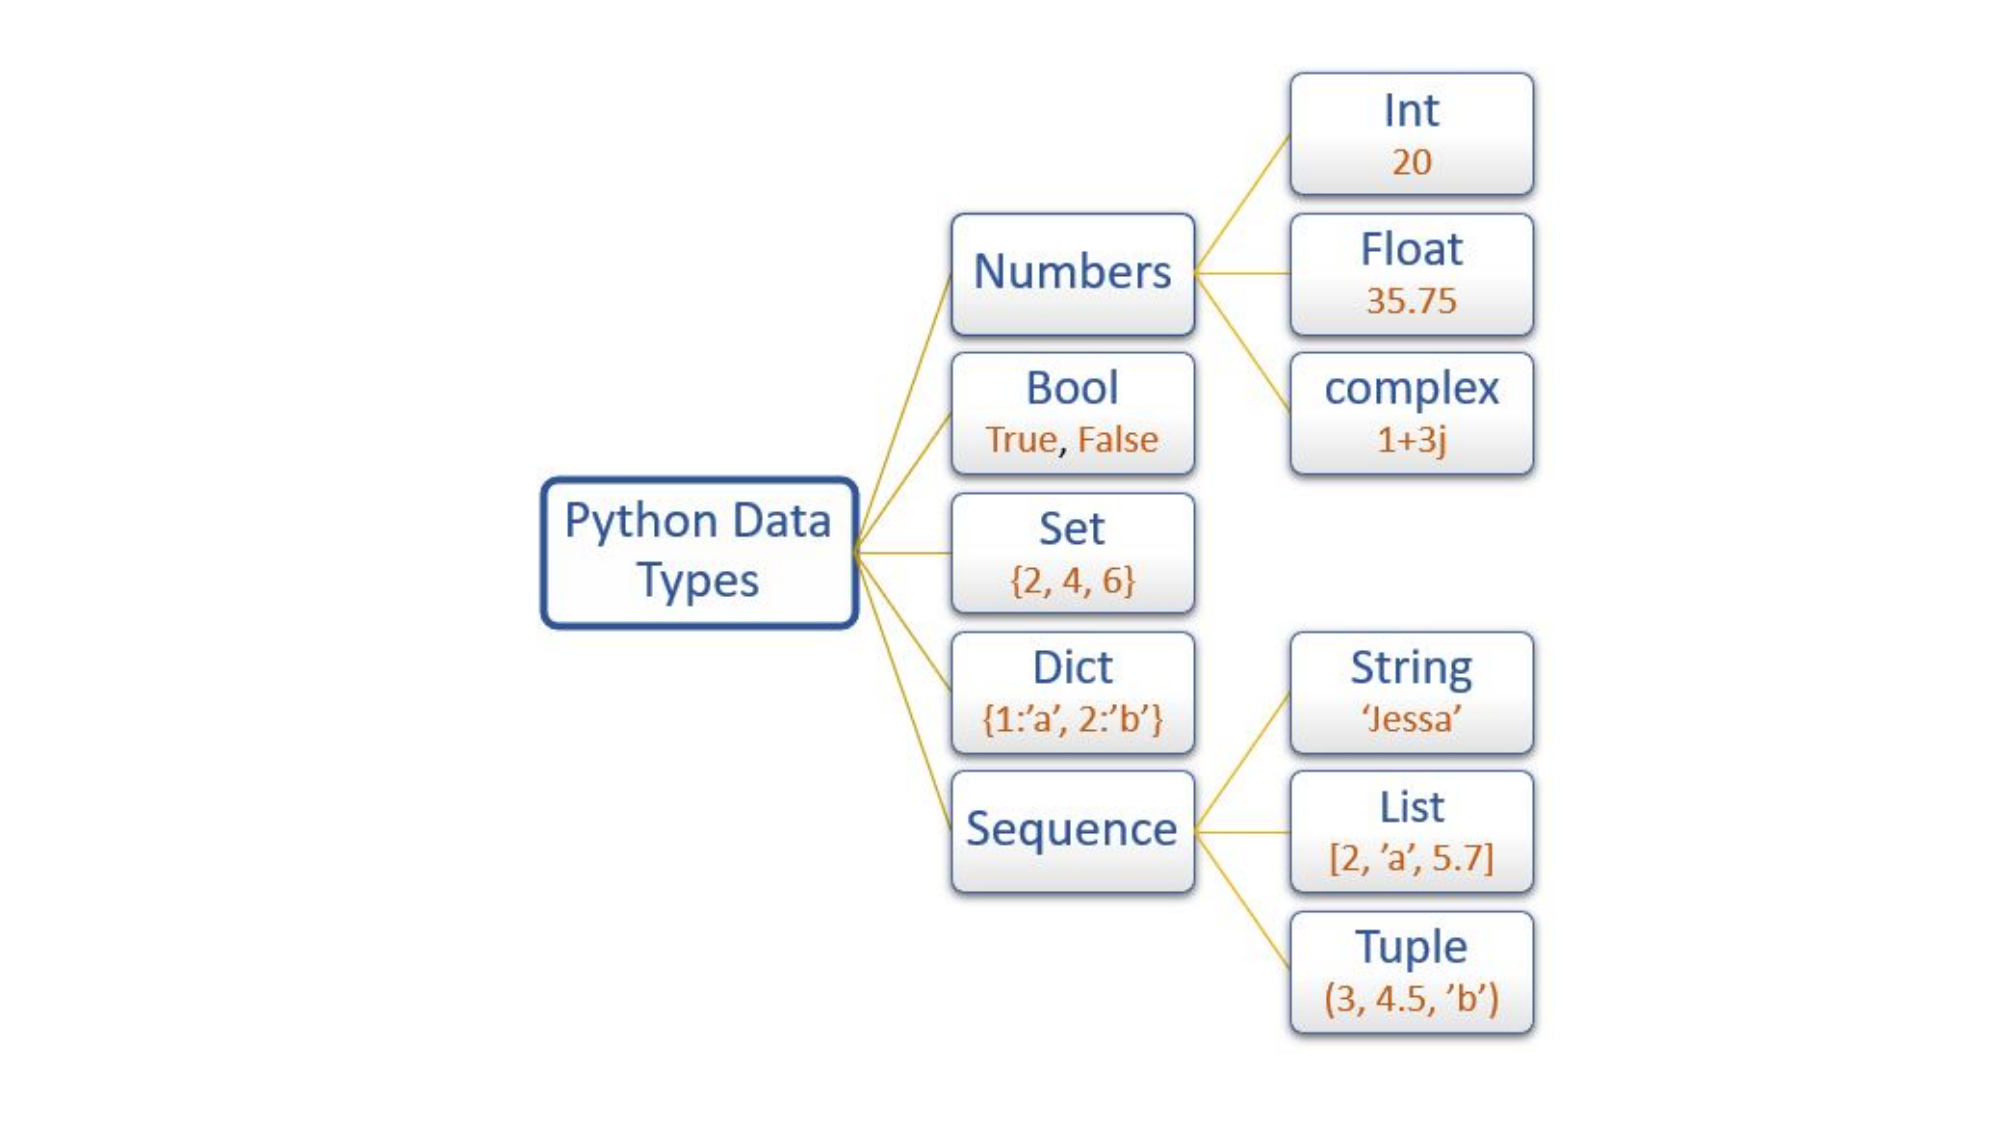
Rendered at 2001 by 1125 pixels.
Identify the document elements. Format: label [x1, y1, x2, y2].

picture [445, 36, 1635, 1075]
